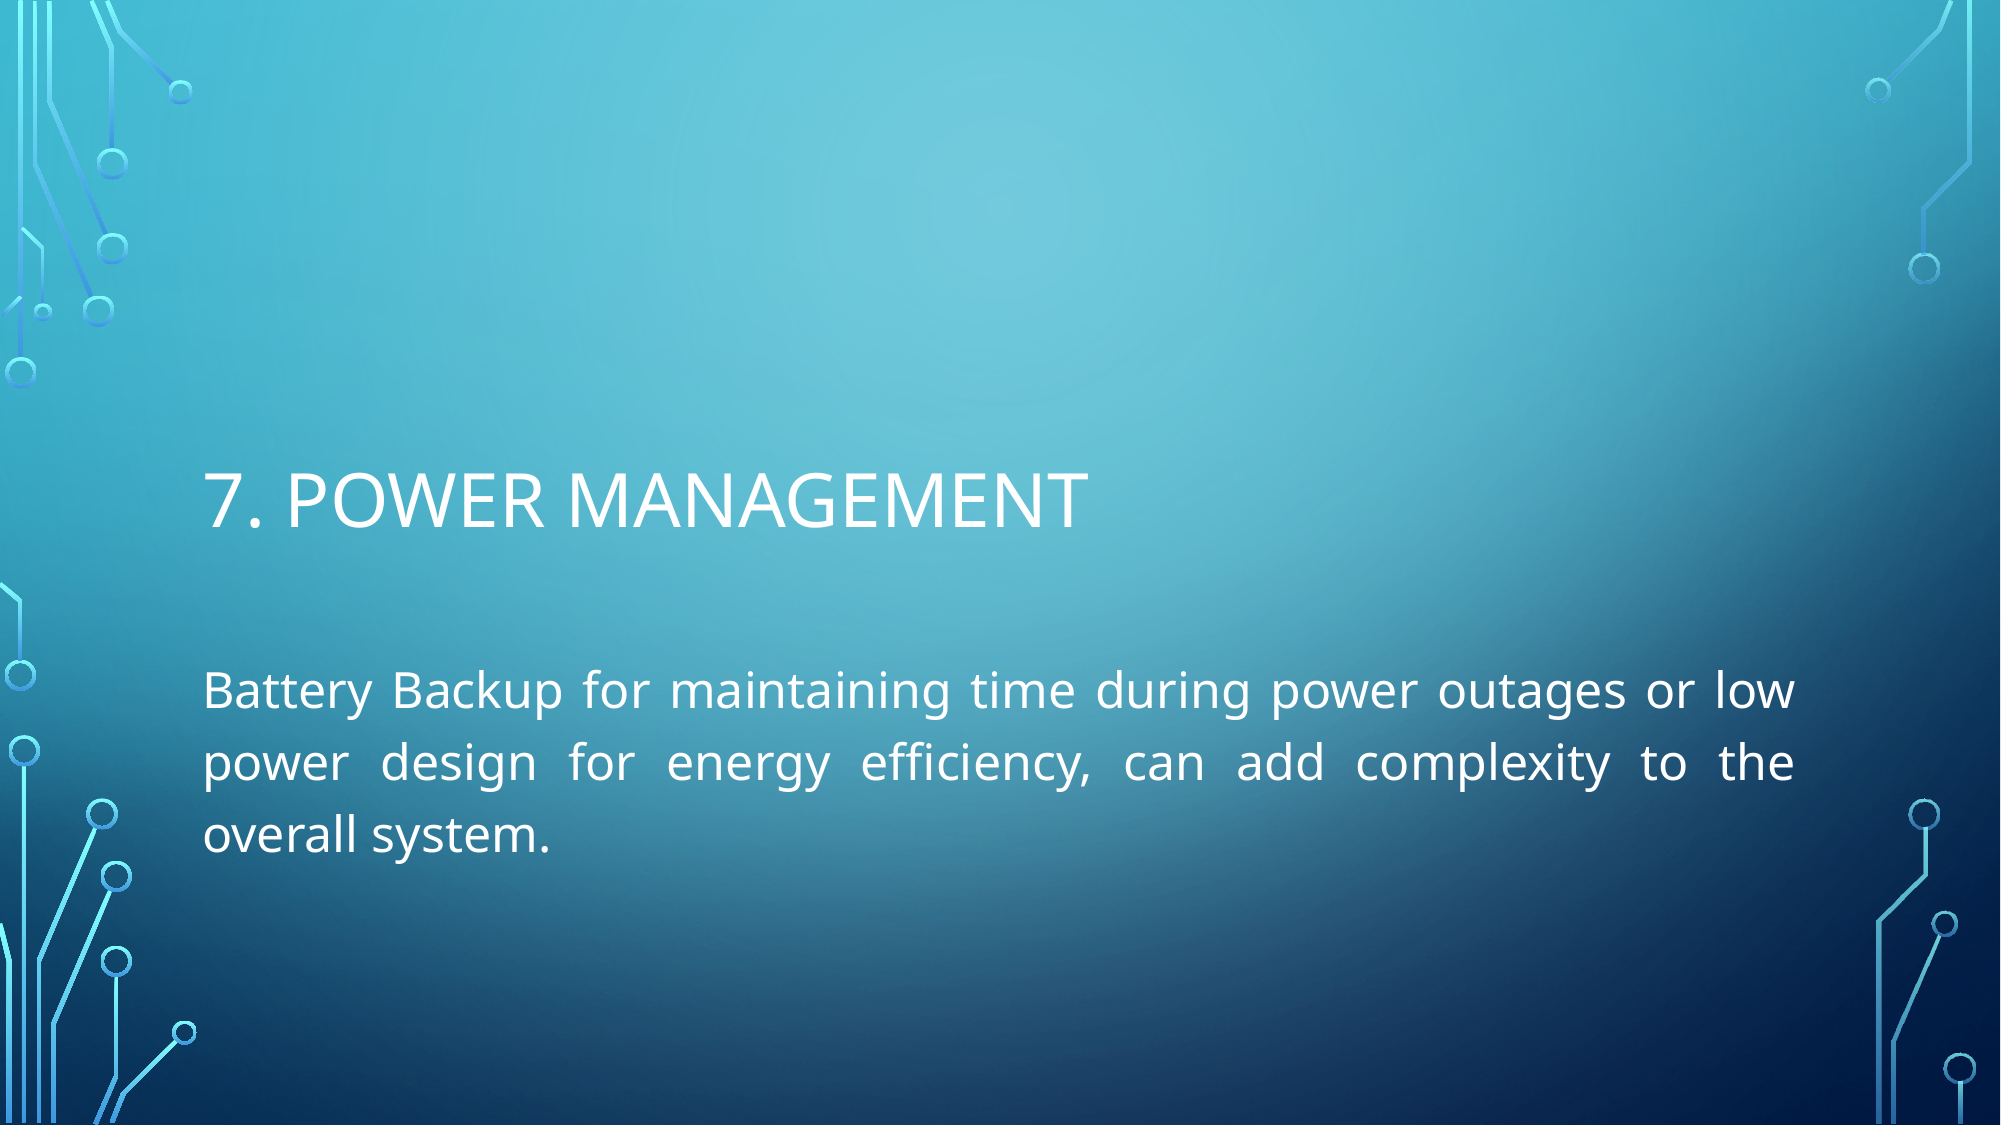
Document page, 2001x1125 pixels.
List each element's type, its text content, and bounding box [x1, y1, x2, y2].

title 7. Power Management [187, 443, 1813, 563]
list Battery Backup for maintaining time during power outages or low power design for energy efficiency, can add complexity to the overall system. [187, 638, 1813, 950]
